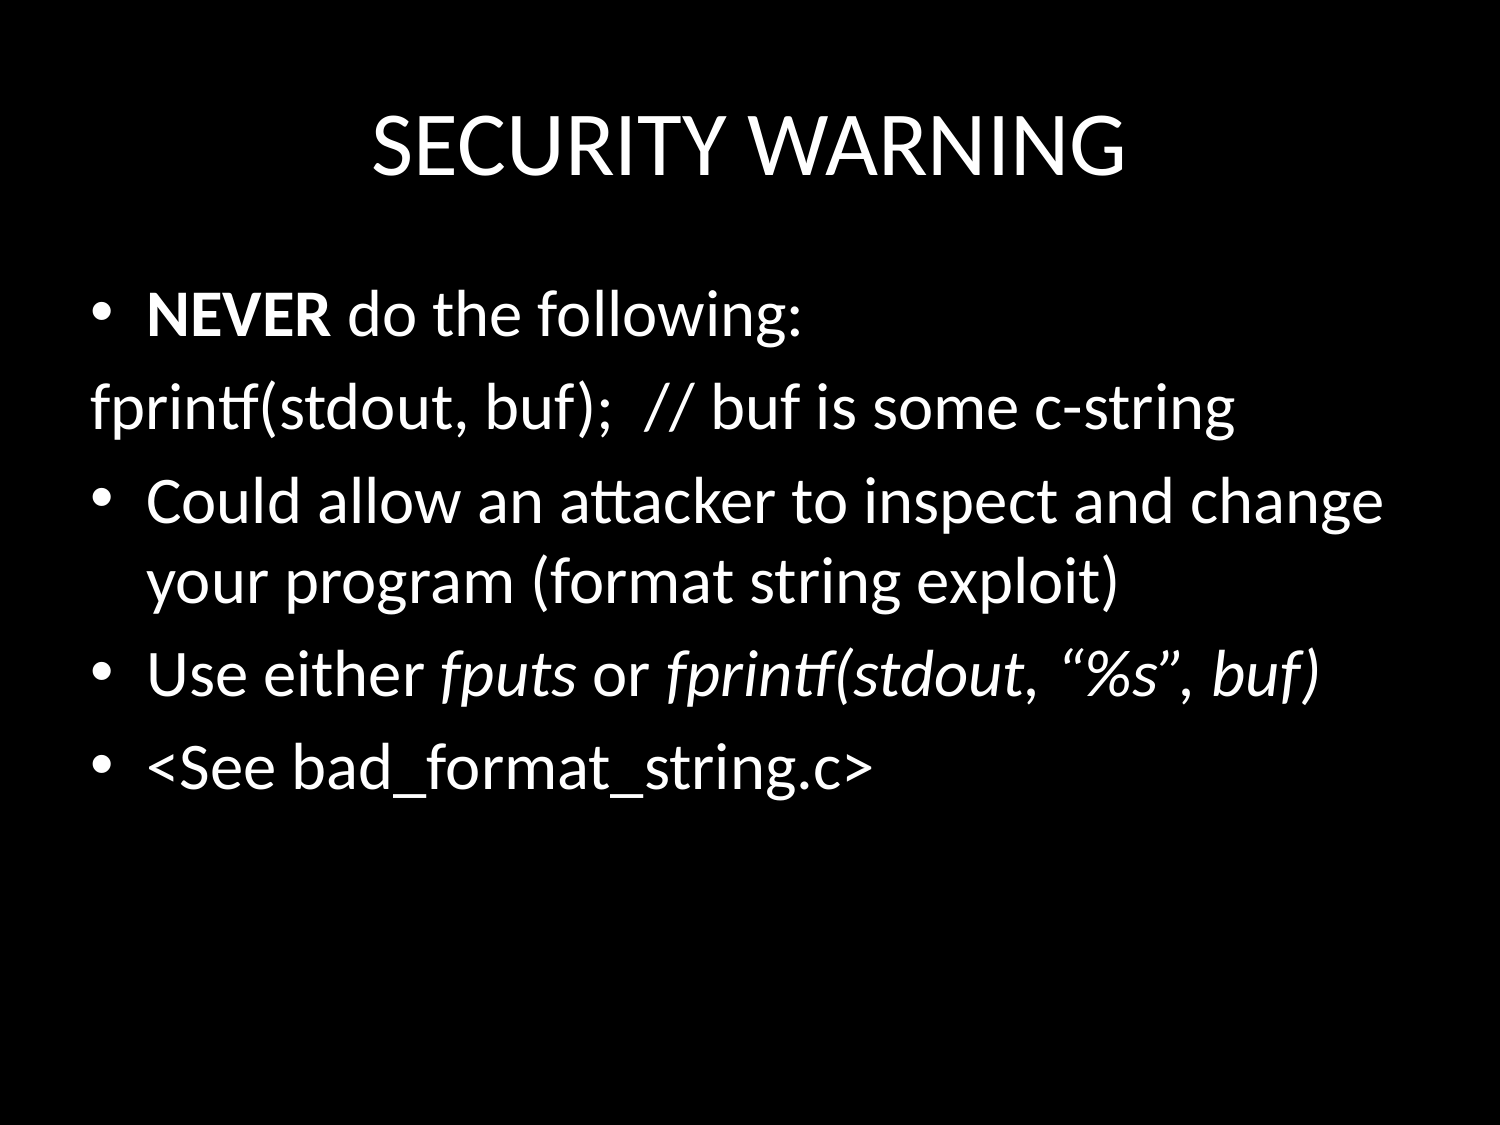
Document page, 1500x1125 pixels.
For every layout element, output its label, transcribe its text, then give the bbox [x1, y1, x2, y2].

list NEVER do the following: fprintf(stdout, buf); // buf is some c-string Could allow an attacker to inspect and change your program (format string exploit) Use either fputs or fprintf(stdout, “%s”, buf) <See bad_format_string.c> [75, 262, 1425, 1005]
title SECURITY WARNING [75, 45, 1425, 233]
